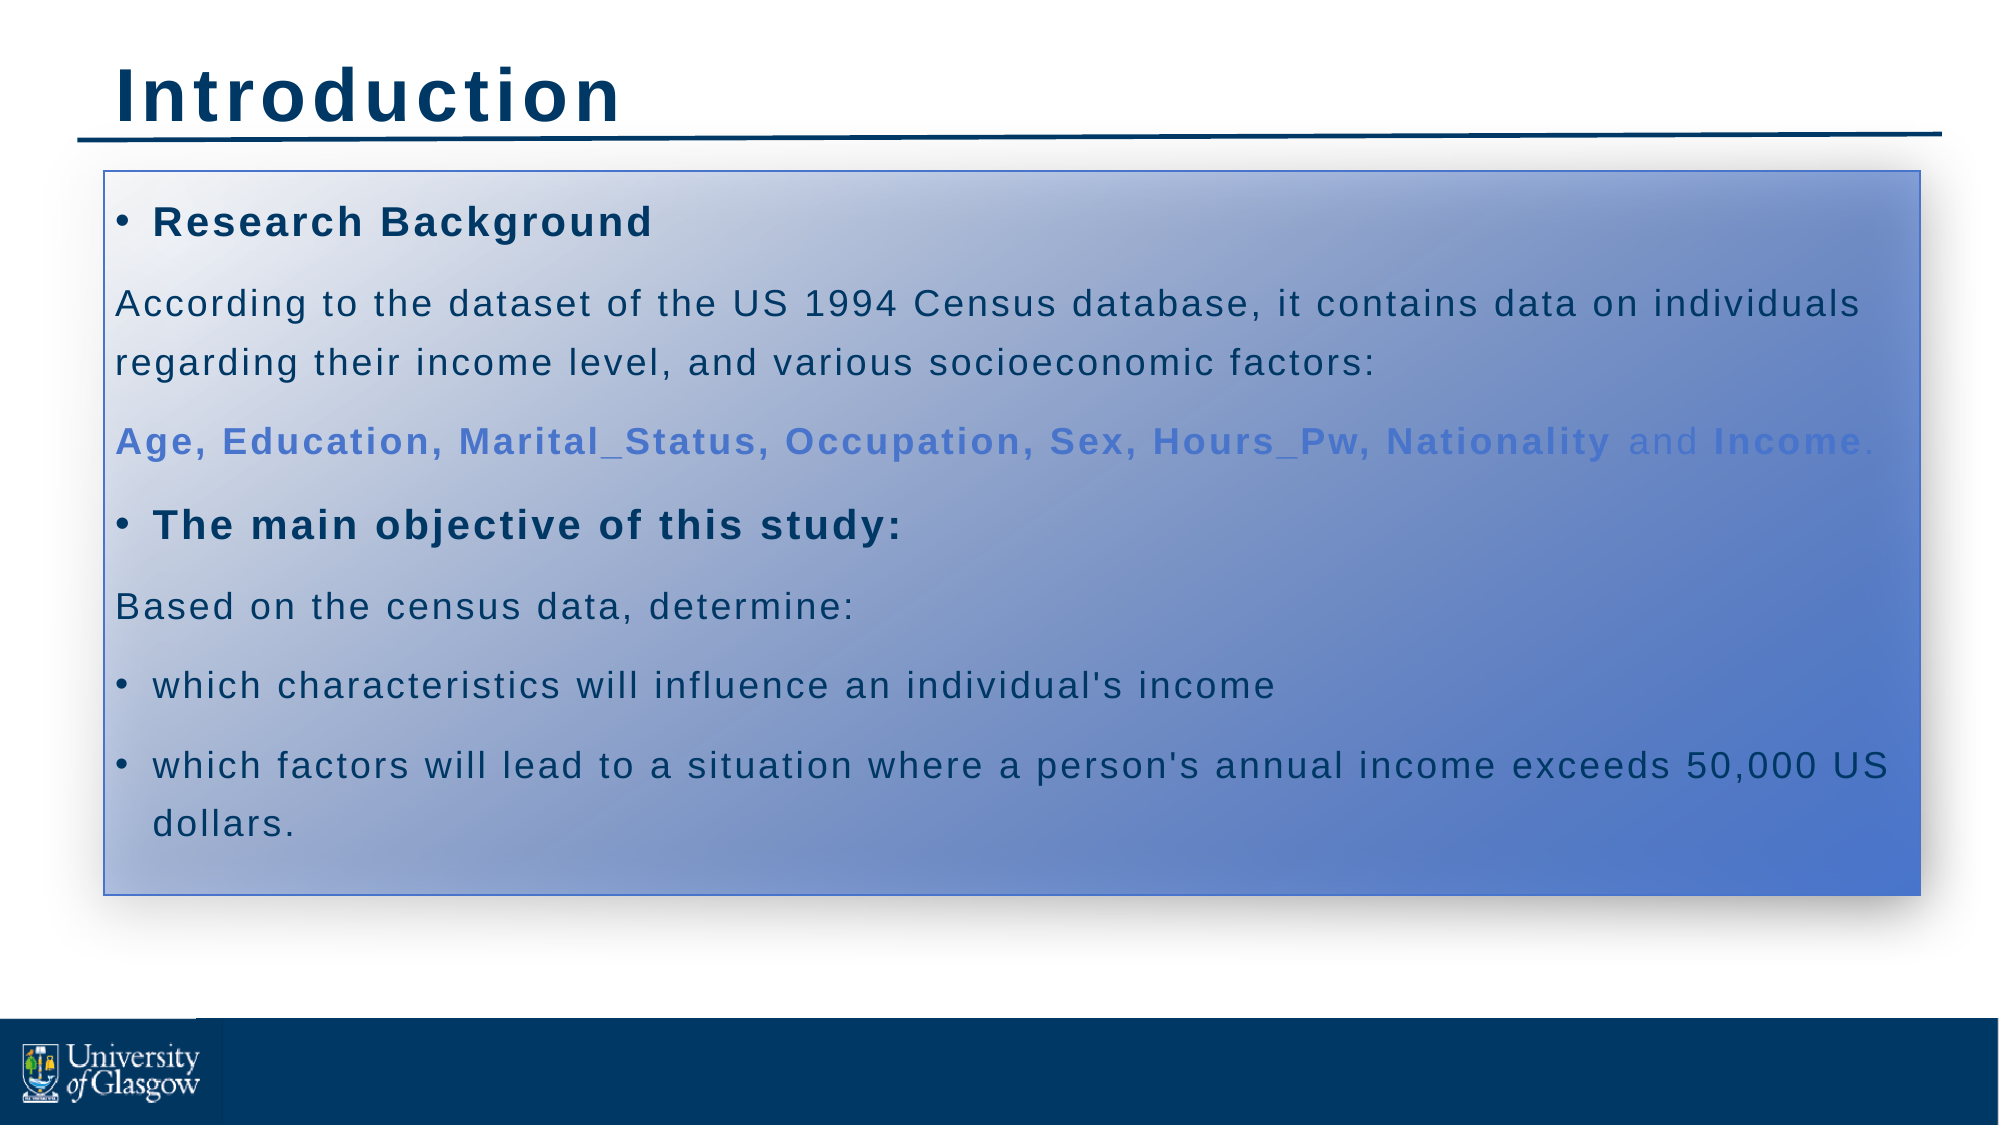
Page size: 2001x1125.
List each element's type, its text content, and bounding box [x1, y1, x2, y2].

list Research Background According to the dataset of the US 1994 Census database, it contains data on individuals regarding their income level, and various socioeconomic factors: Age, Education, Marital_Status, Occupation, Sex, Hours_Pw, Nationality and Income. The main objective of this study: Based on the census data, determine: which characteristics will influence an individual's income which factors will lead to a situation where a person's annual income exceeds 50,000 US dollars. [100, 172, 1921, 953]
title Introduction [100, 141, 1900, 150]
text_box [76, 133, 1943, 141]
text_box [0, 1017, 2000, 1125]
title Introduction [100, 33, 1900, 133]
